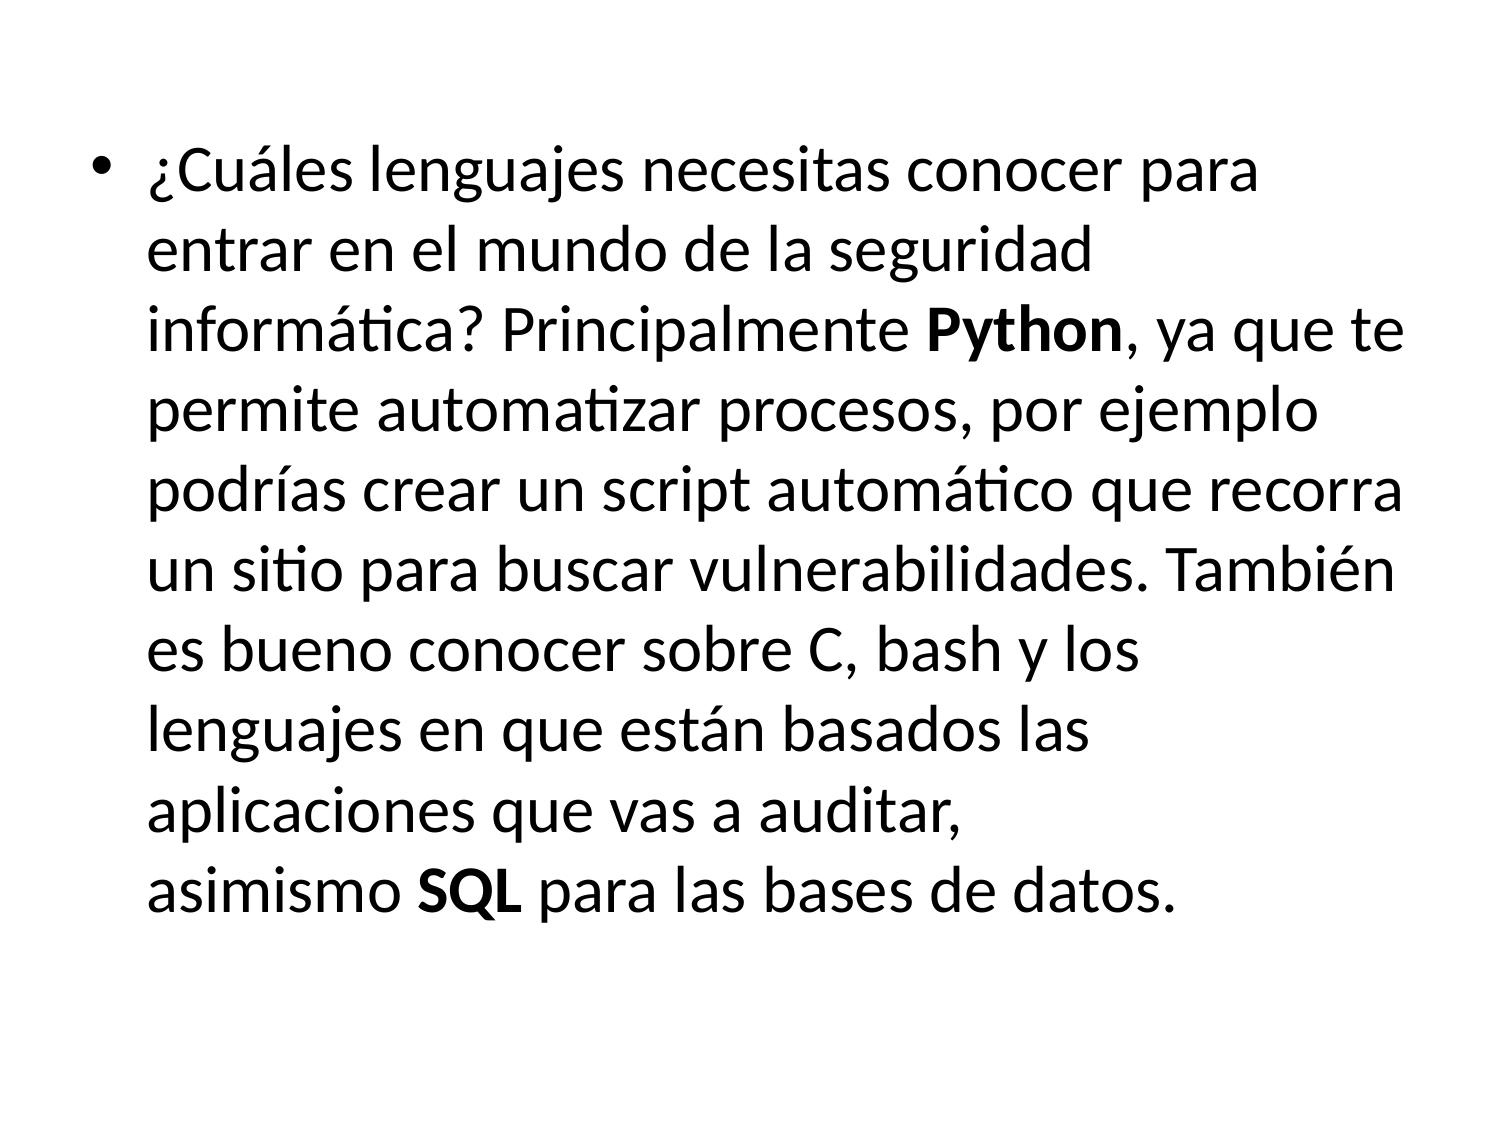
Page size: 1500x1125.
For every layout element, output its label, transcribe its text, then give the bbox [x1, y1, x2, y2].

list ¿Cuáles lenguajes necesitas conocer para entrar en el mundo de la seguridad informática? Principalmente Python, ya que te permite automatizar procesos, por ejemplo podrías crear un script automático que recorra un sitio para buscar vulnerabilidades. También es bueno conocer sobre C, bash y los lenguajes en que están basados las aplicaciones que vas a auditar, asimismo SQL para las bases de datos. [75, 117, 1425, 1005]
